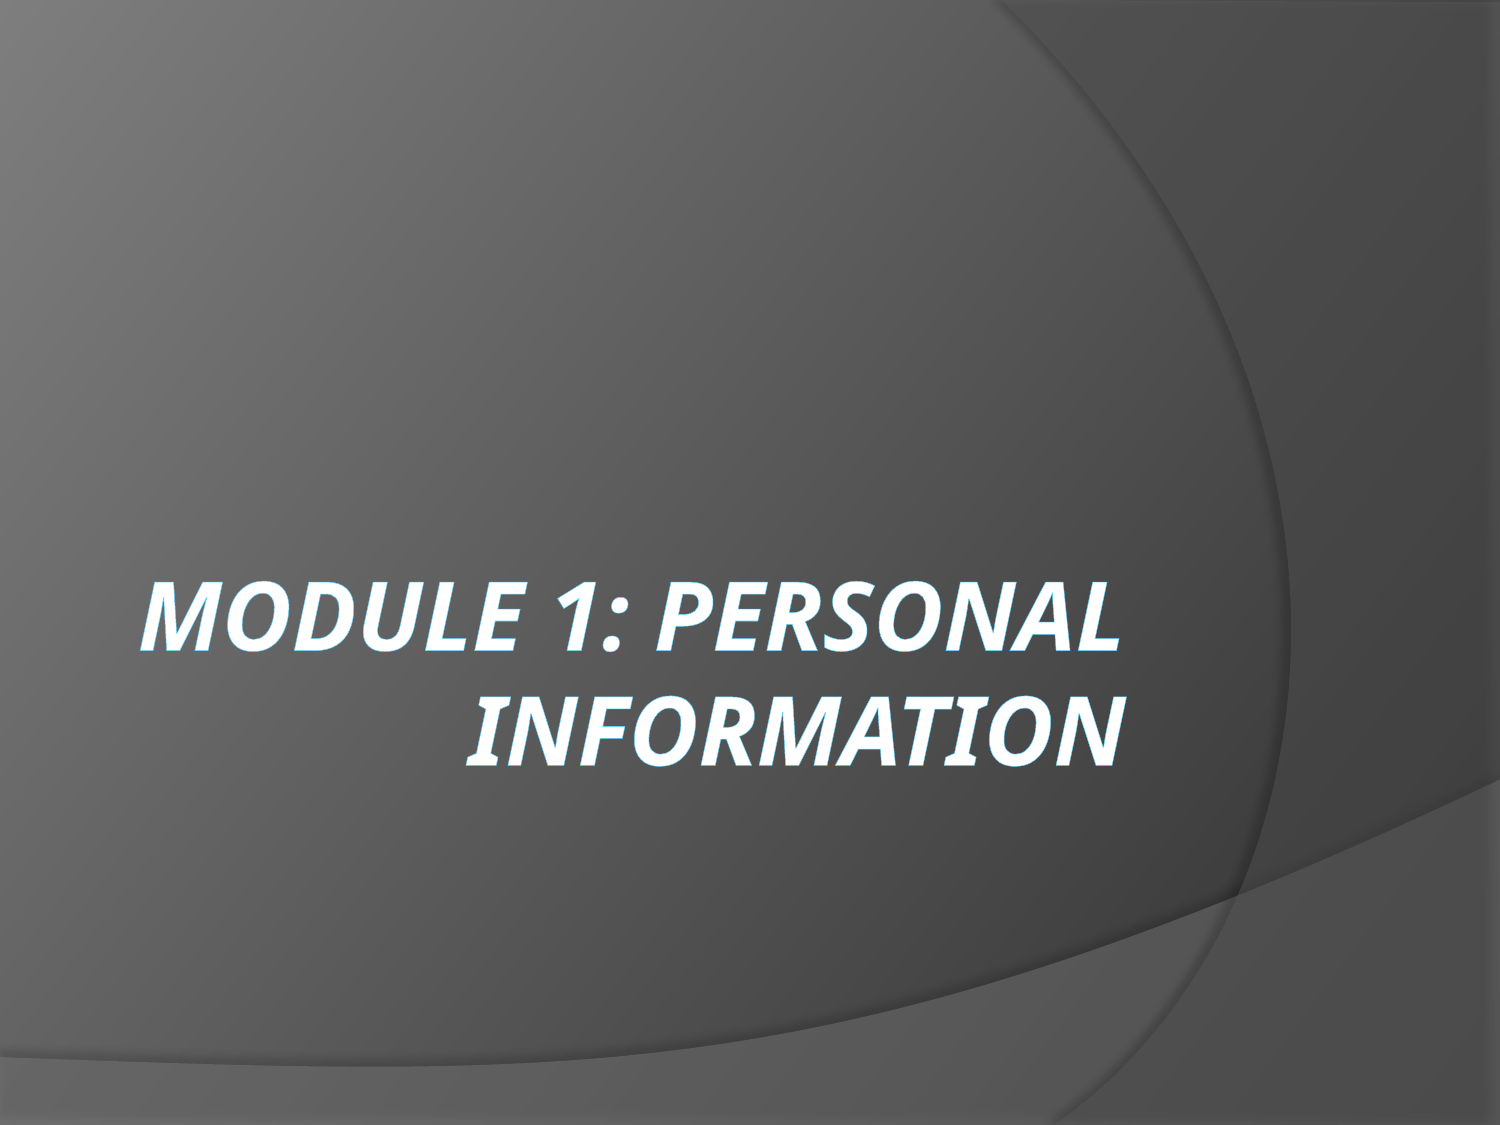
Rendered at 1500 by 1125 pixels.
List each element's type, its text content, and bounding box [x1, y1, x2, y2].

title Module 1: Personal Information [70, 547, 1134, 925]
